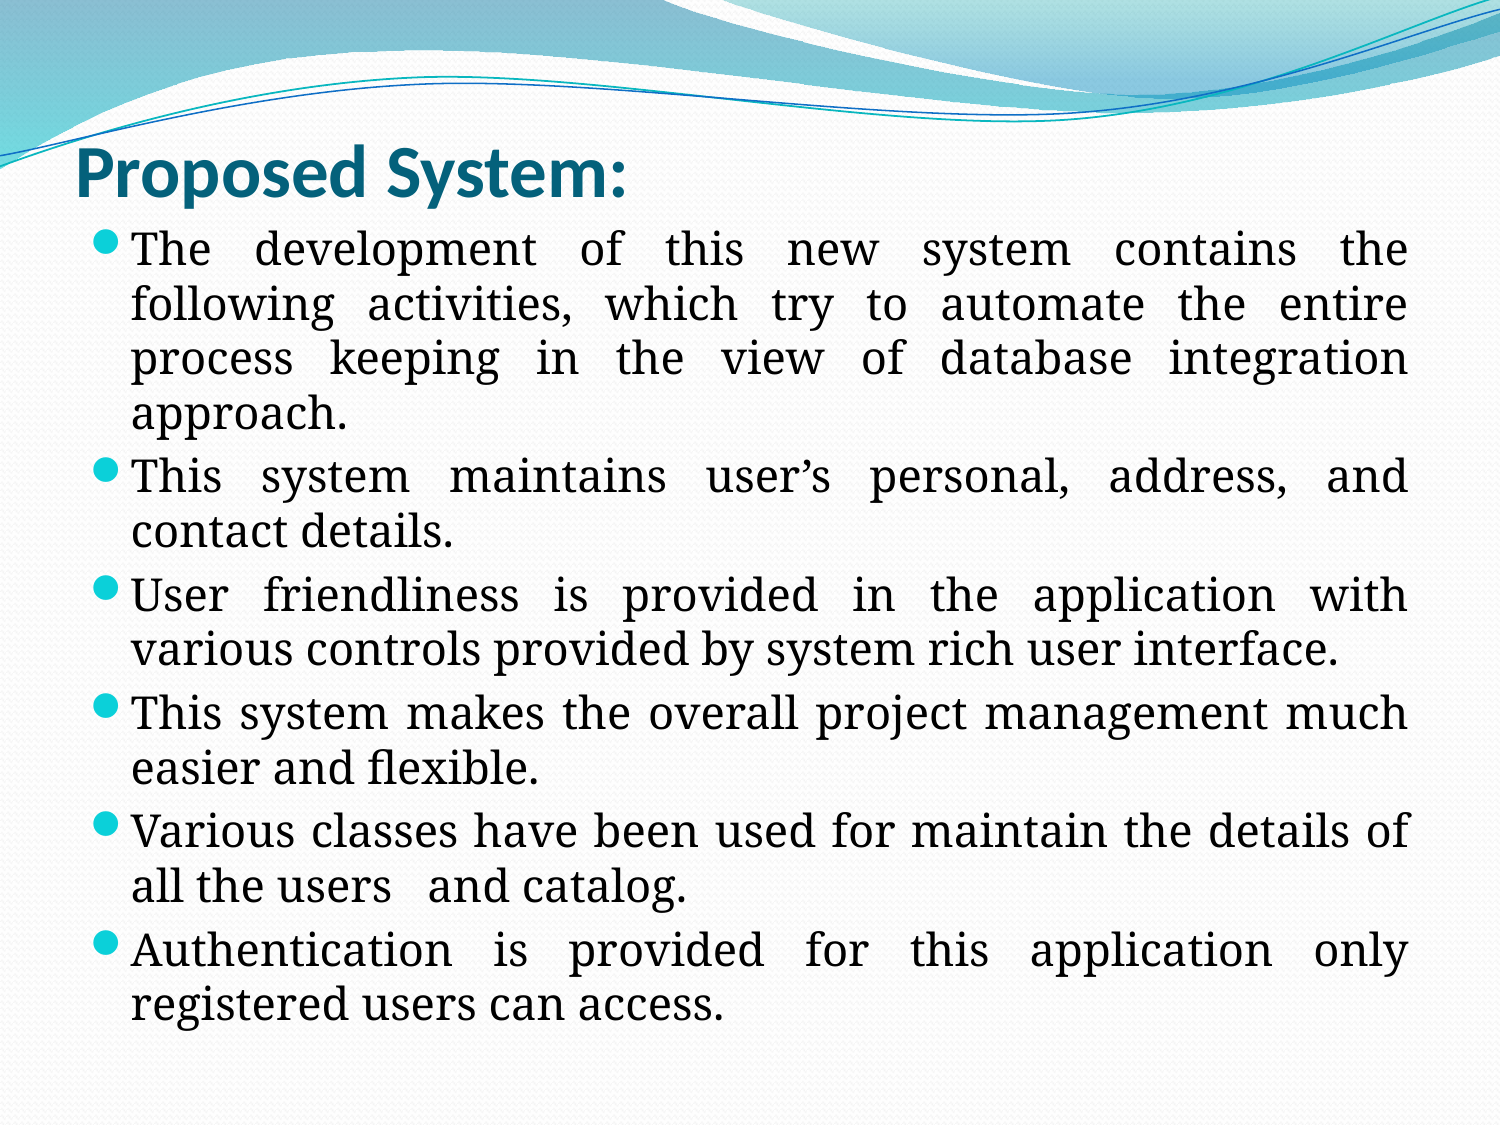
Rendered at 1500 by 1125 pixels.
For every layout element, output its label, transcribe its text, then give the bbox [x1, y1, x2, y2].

list The development of this new system contains the following activities, which try to automate the entire process keeping in the view of database integration approach. This system maintains user’s personal, address, and contact details. User friendliness is provided in the application with various controls provided by system rich user interface. This system makes the overall project management much easier and flexible. Various classes have been used for maintain the details of all the users and catalog. Authentication is provided for this application only registered users can access. [75, 212, 1425, 1038]
title Proposed System: [75, 115, 1425, 212]
